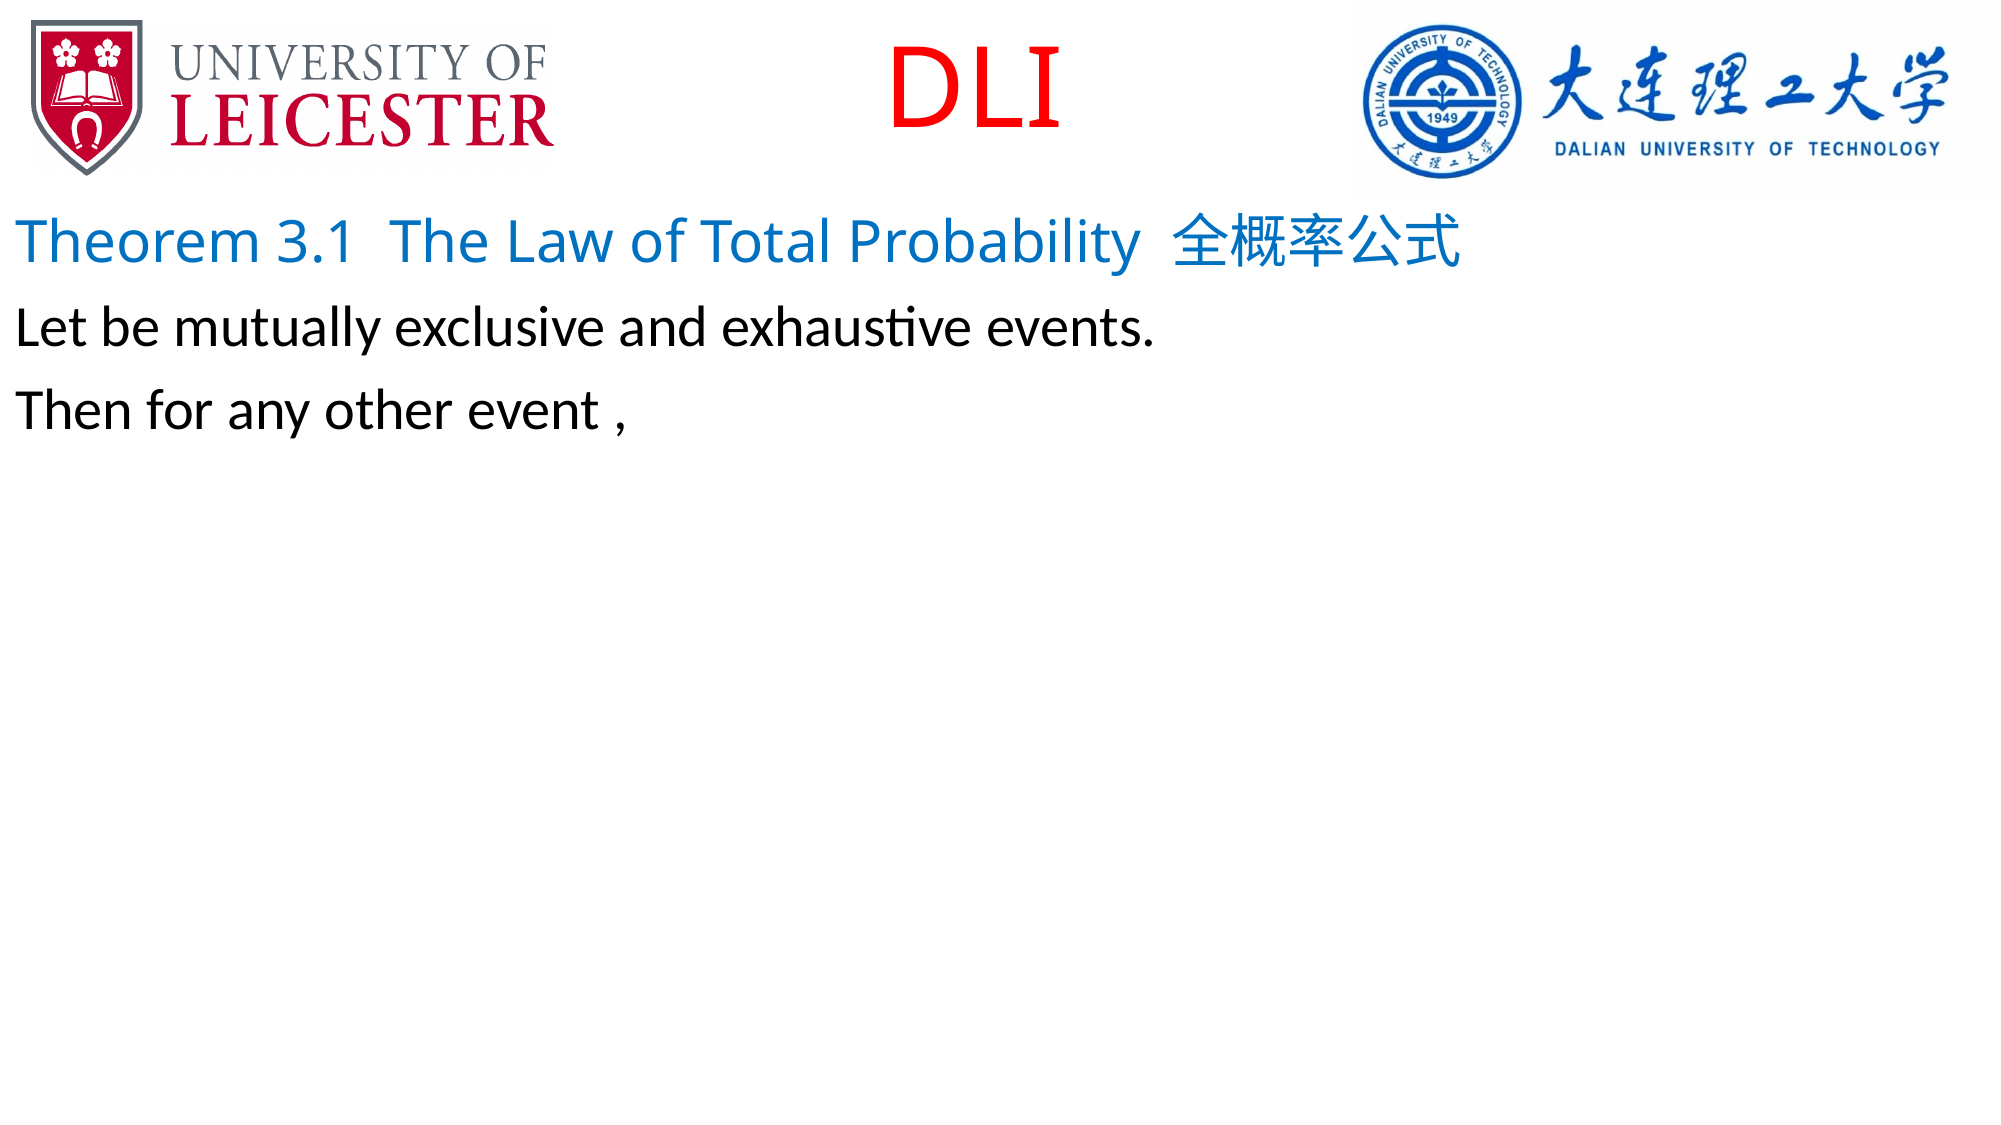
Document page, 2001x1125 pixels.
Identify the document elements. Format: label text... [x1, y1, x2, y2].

picture [31, 20, 554, 176]
picture [1353, 0, 2000, 197]
text_box DLI [571, 7, 1353, 158]
